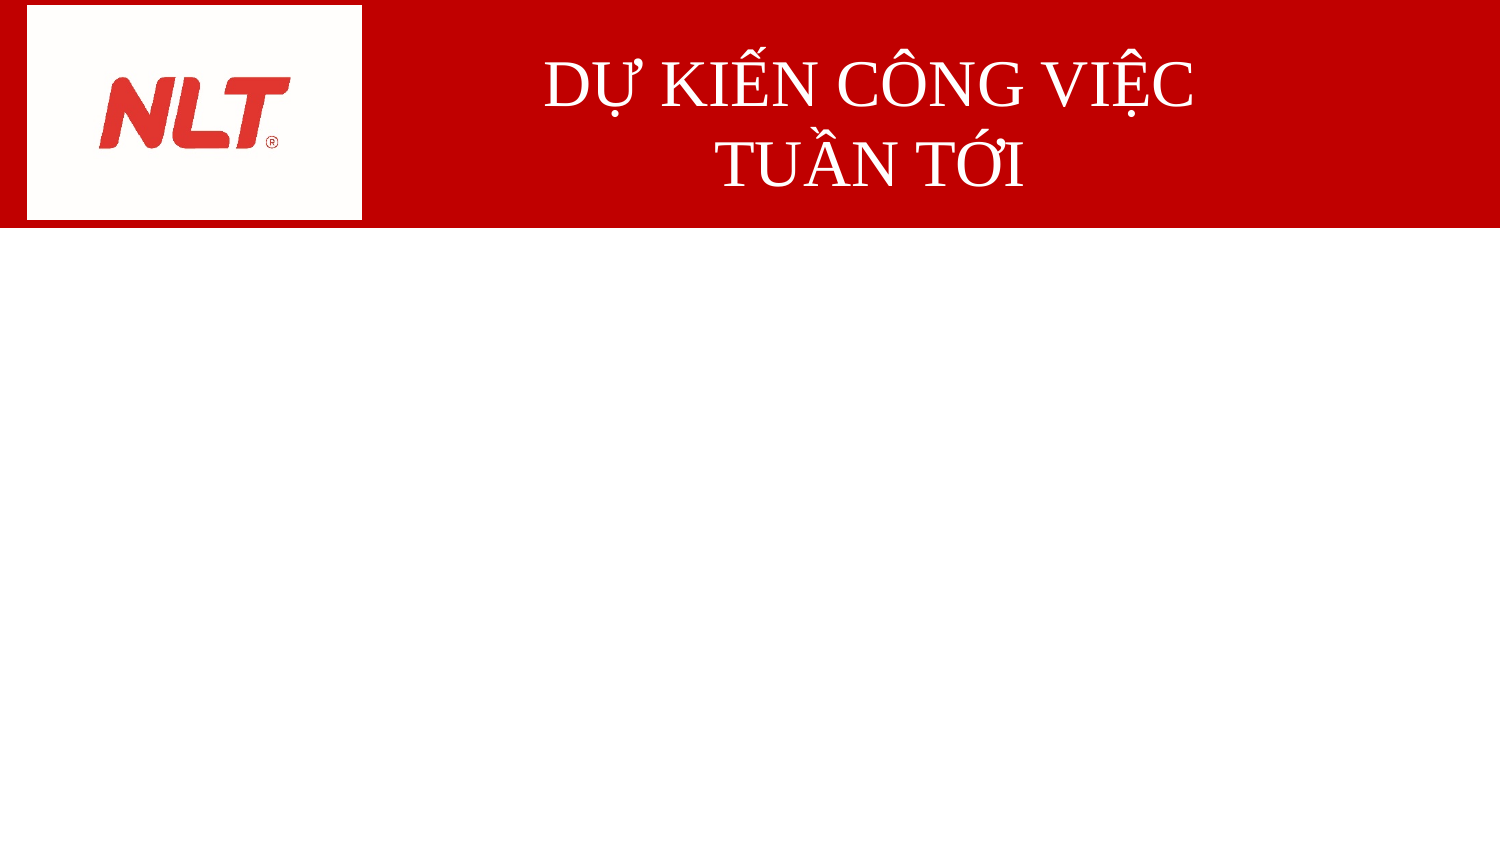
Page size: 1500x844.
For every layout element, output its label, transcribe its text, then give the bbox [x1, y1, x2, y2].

text_box DỰ KIẾN CÔNG VIỆC TUẦN TỚI [499, 24, 1242, 201]
text_box [0, 0, 1500, 230]
picture [27, 5, 362, 220]
